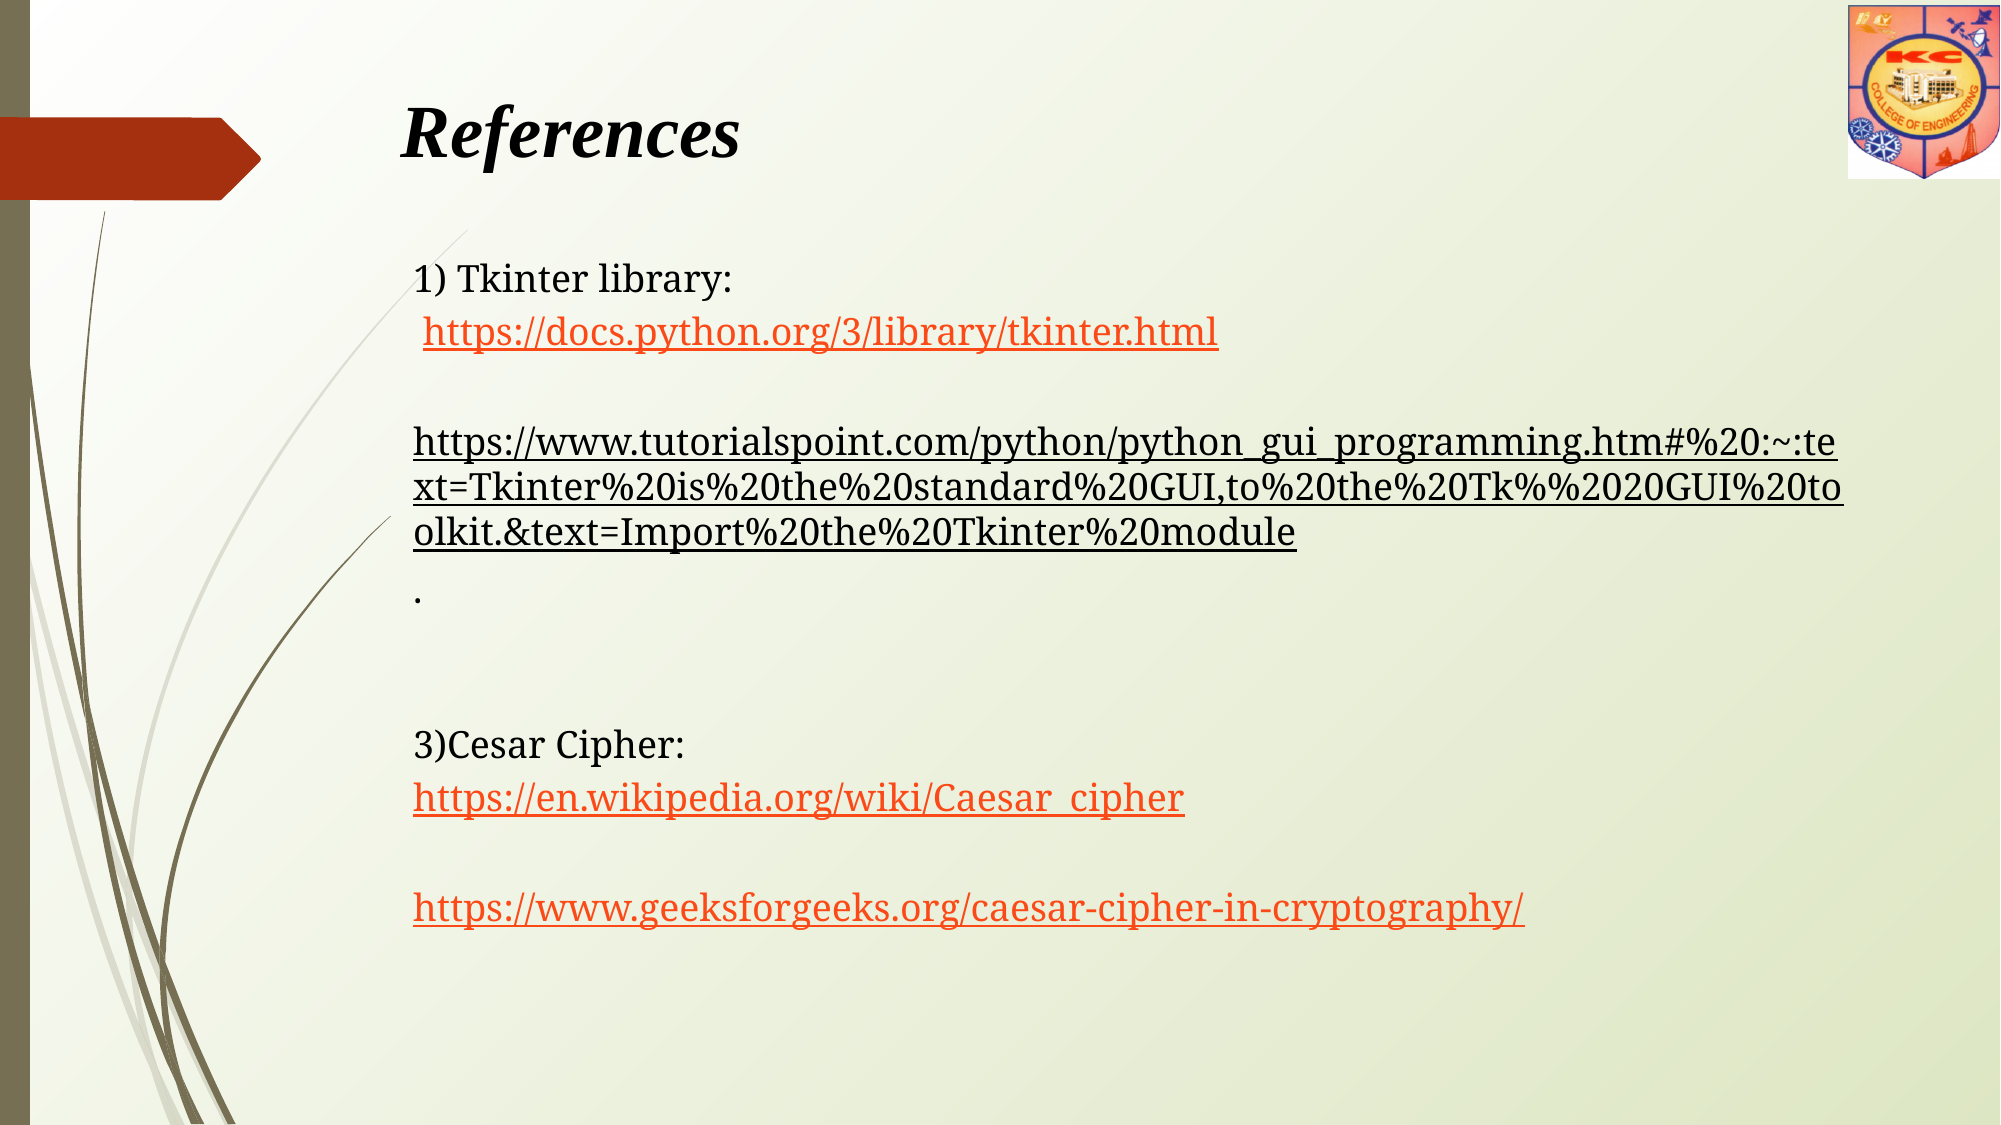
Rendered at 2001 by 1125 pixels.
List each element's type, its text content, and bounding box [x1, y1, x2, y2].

list 1) Tkinter library: https://docs.python.org/3/library/tkinter.html https://www.tutorialspoint.com/python/python_gui_programming.htm#%20:~:text=Tkinter%20is%20the%20standard%20GUI,to%20the%20Tk%%2020GUI%20toolkit.&text=Import%20the%20Tkinter%20module. 3)Cesar Cipher: https://en.wikipedia.org/wiki/Caesar_cipher https://www.geeksforgeeks.org/caesar-cipher-in-cryptography/ [398, 240, 1861, 990]
title References [385, 75, 973, 199]
picture [1847, 5, 2000, 179]
